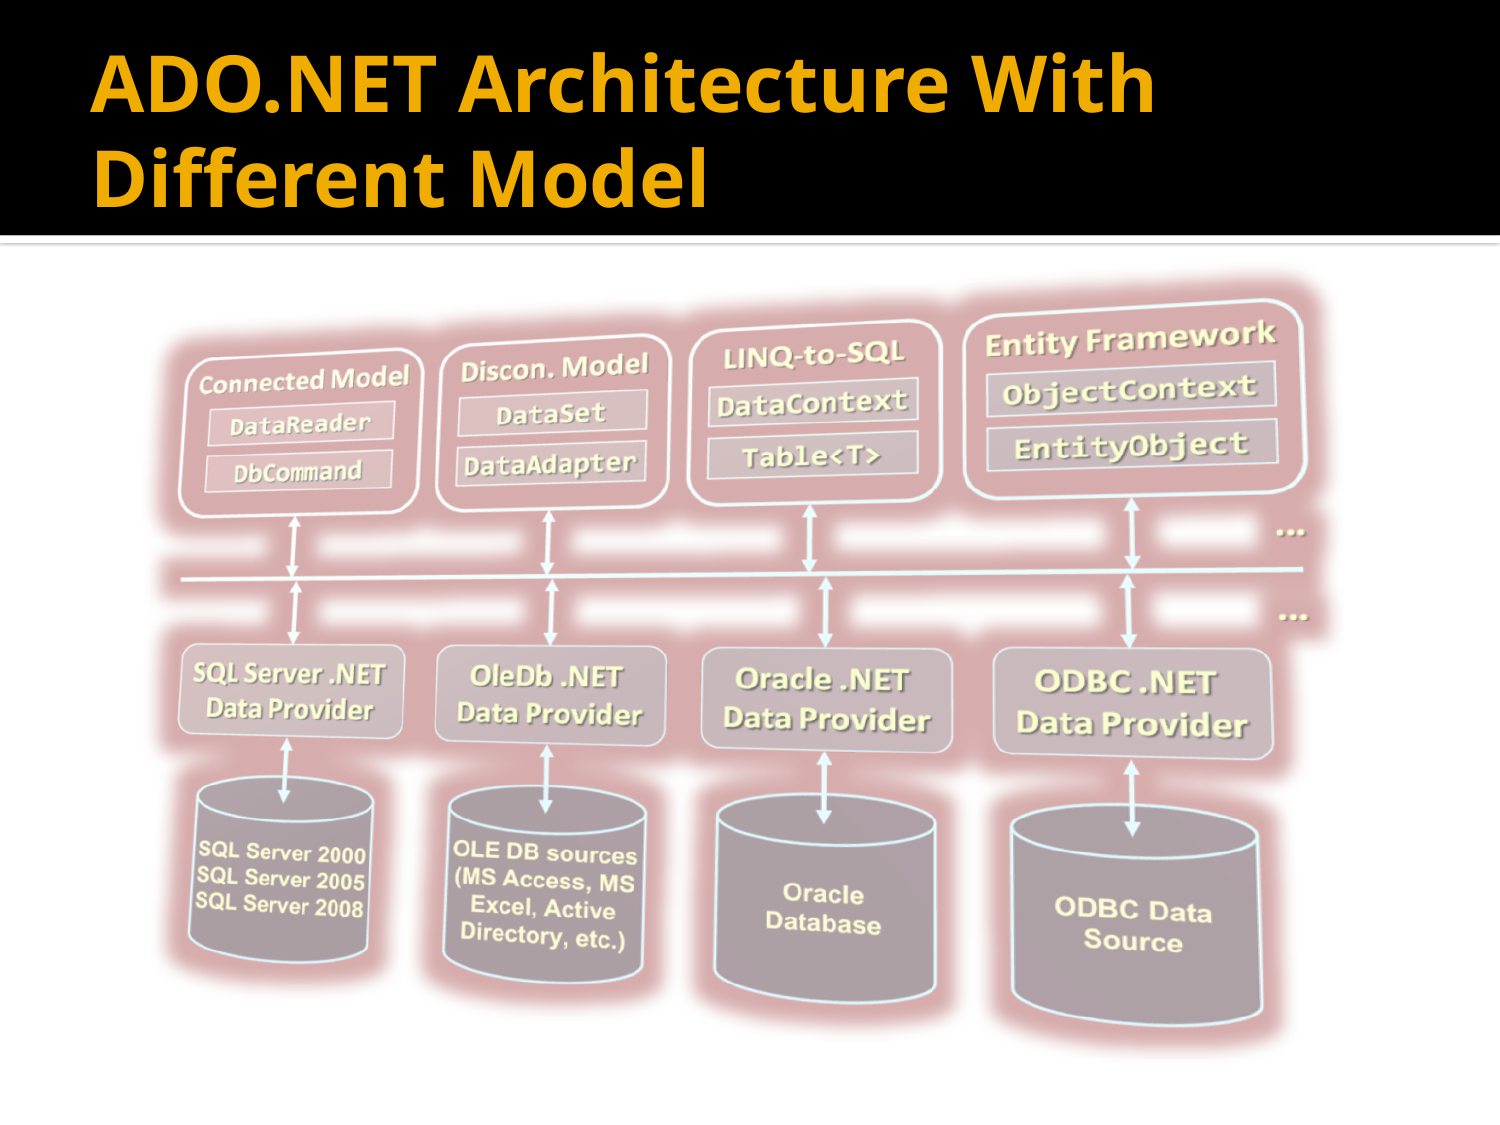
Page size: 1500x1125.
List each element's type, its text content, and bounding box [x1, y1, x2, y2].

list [137, 291, 1363, 1050]
title ADO.NET Architecture With Different Model [75, 25, 1425, 231]
